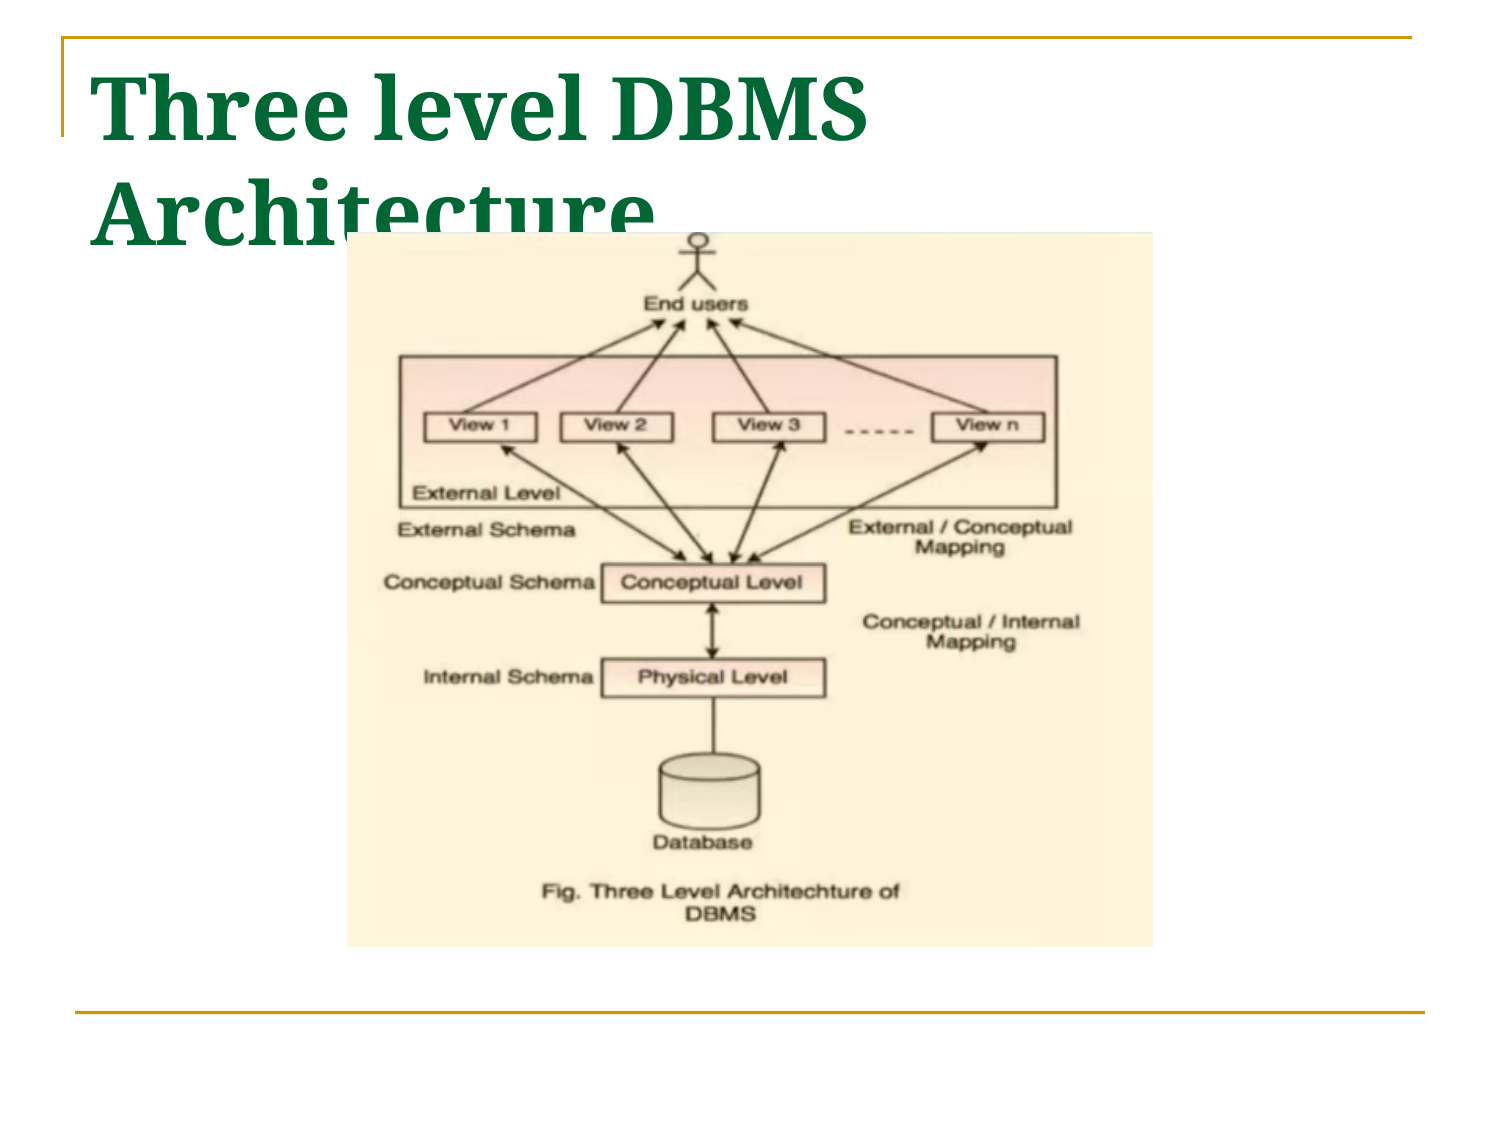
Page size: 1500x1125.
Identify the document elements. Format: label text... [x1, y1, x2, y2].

title Three level DBMS Architecture [75, 45, 1425, 233]
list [347, 232, 1153, 947]
